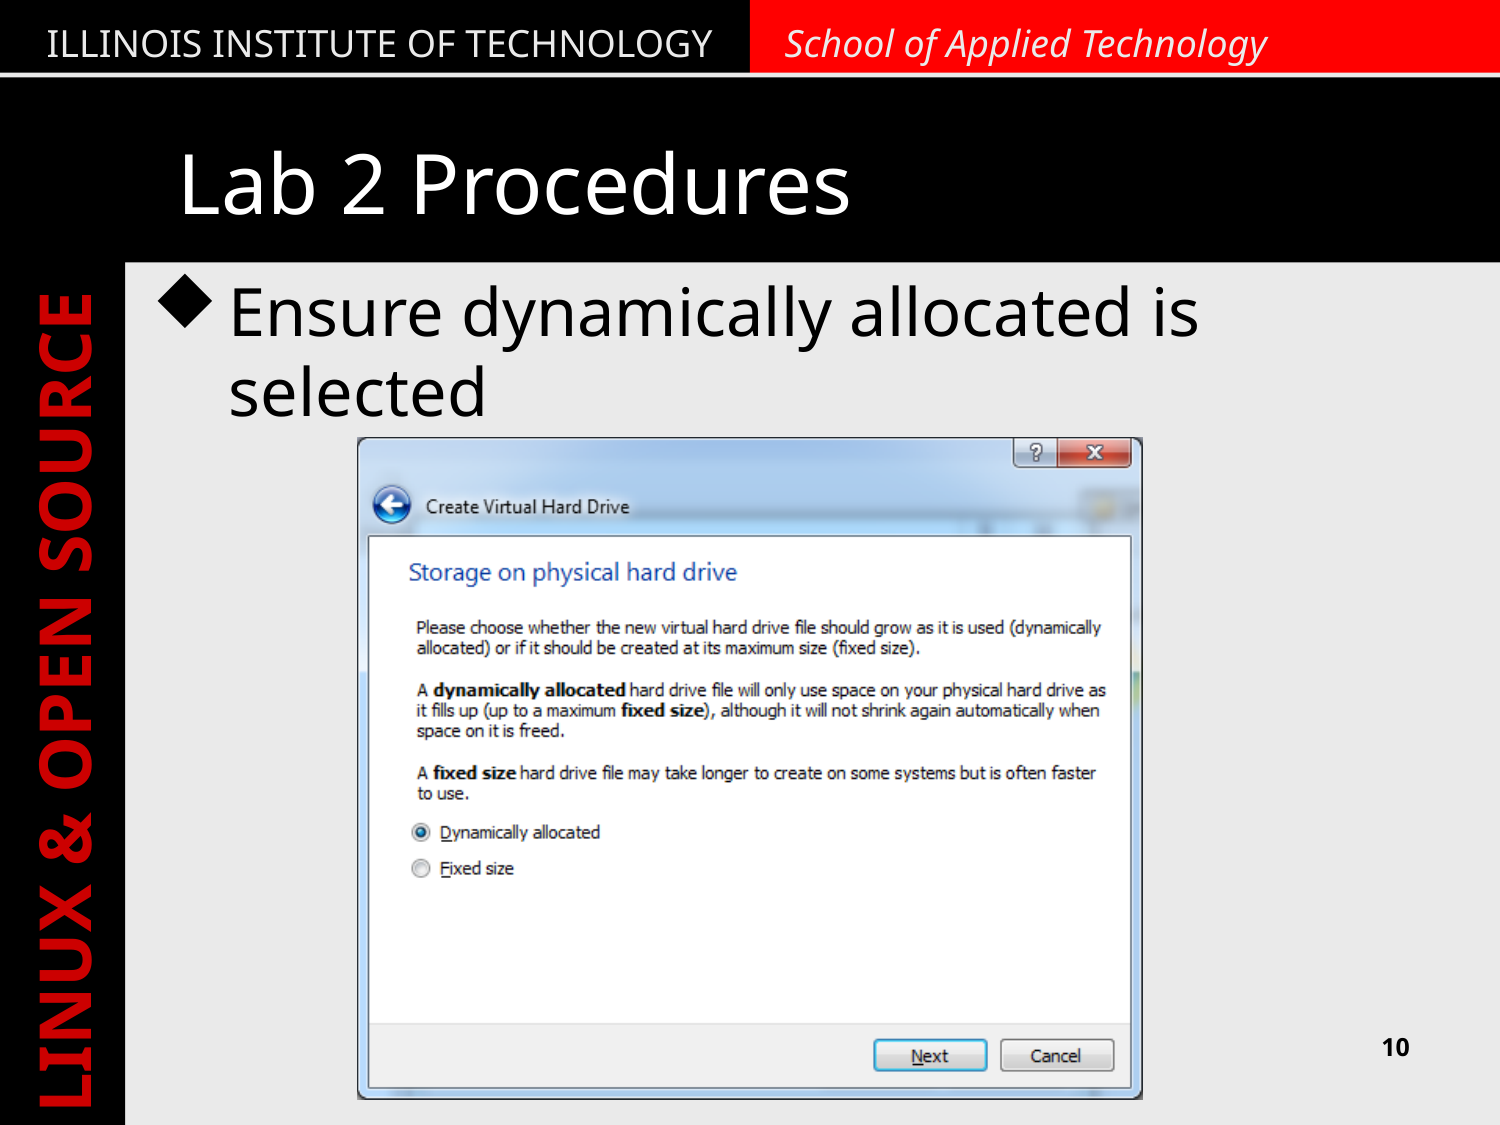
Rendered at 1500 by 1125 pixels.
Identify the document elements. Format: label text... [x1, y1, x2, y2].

picture [357, 437, 1143, 1101]
title Lab 2 Procedures [162, 87, 1426, 262]
slide_number 10 [1145, 1024, 1426, 1103]
list Ensure dynamically allocated is selected [137, 262, 1476, 1006]
